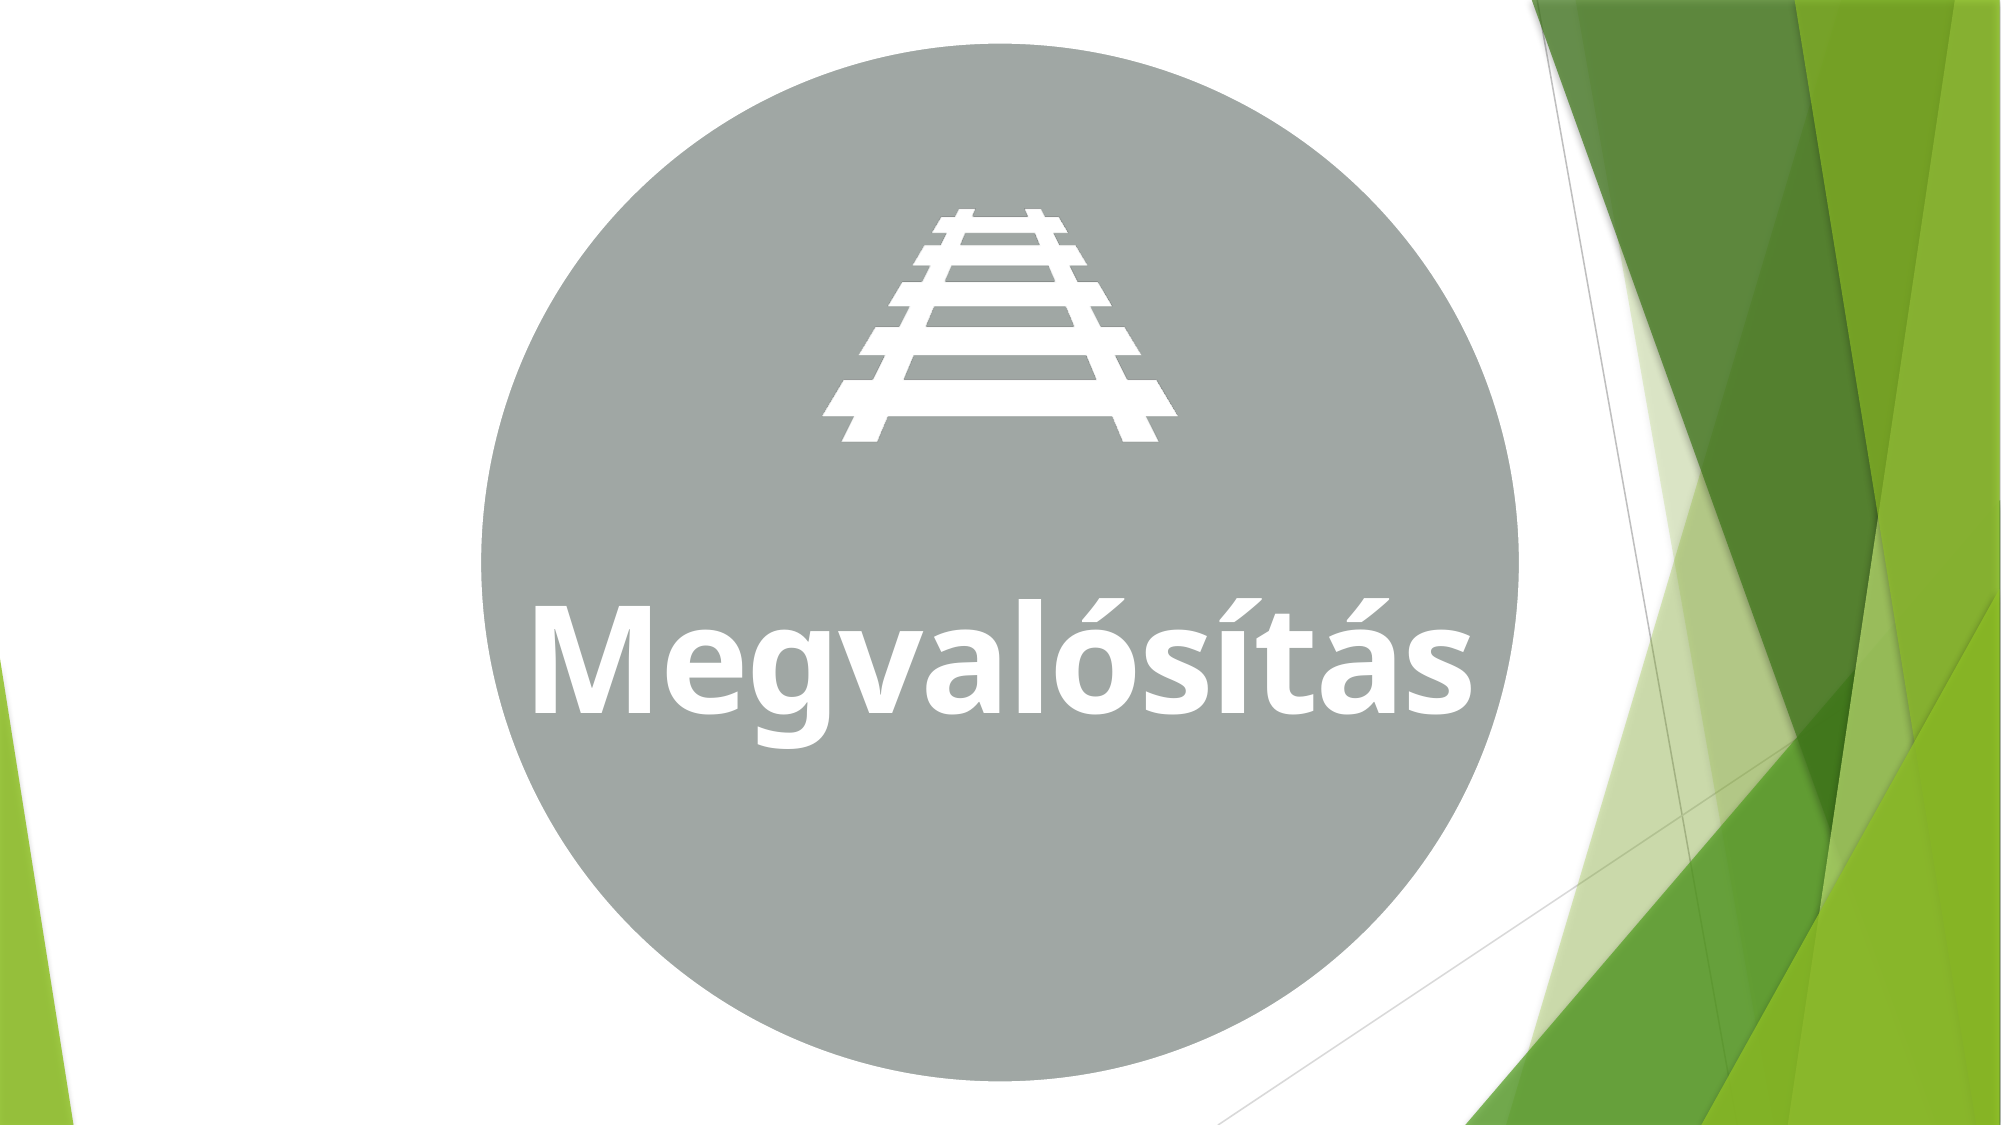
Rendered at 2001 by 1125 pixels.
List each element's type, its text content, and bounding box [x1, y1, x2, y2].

text_box Megvalósítás [483, 556, 1517, 751]
picture [804, 131, 1196, 523]
text_box [503, 751, 1497, 1094]
text_box [469, 31, 1531, 683]
